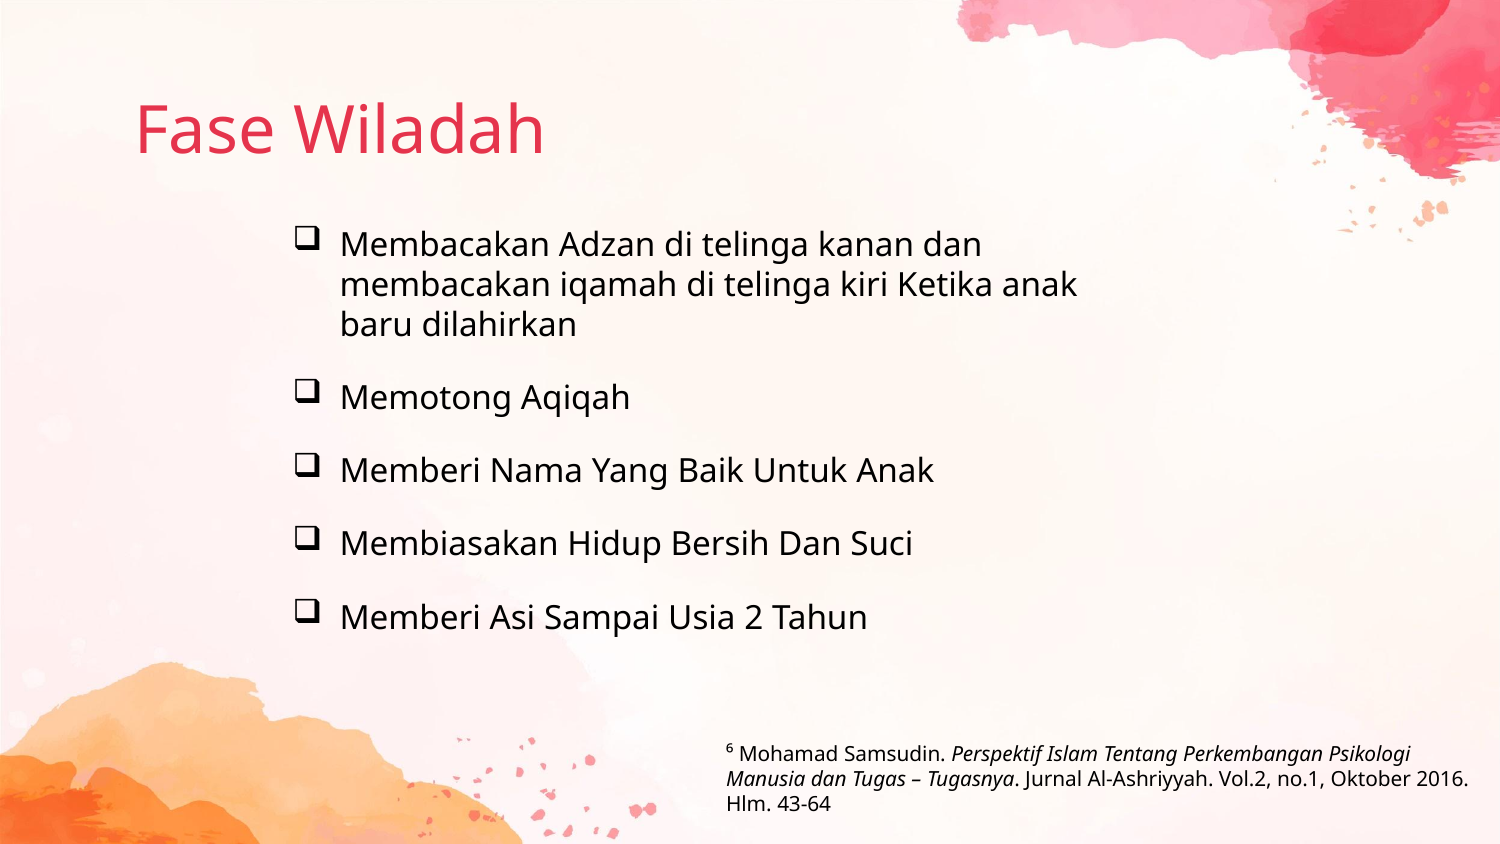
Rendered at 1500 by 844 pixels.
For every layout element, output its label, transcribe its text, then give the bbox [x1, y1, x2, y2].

picture [0, 0, 1500, 844]
text_box Membacakan Adzan di telinga kanan dan membacakan iqamah di telinga kiri Ketika anak baru dilahirkan Memotong Aqiqah Memberi Nama Yang Baik Untuk Anak Membiasakan Hidup Bersih Dan Suci Memberi Asi Sampai Usia 2 Tahun [278, 215, 1109, 644]
title Fase Wiladah [119, 71, 925, 166]
text_box ⁶ Mohamad Samsudin. Perspektif Islam Tentang Perkembangan Psikologi Manusia dan Tugas – Tugasnya. Jurnal Al-Ashriyyah. Vol.2, no.1, Oktober 2016. Hlm. 43-64 [711, 733, 1500, 824]
